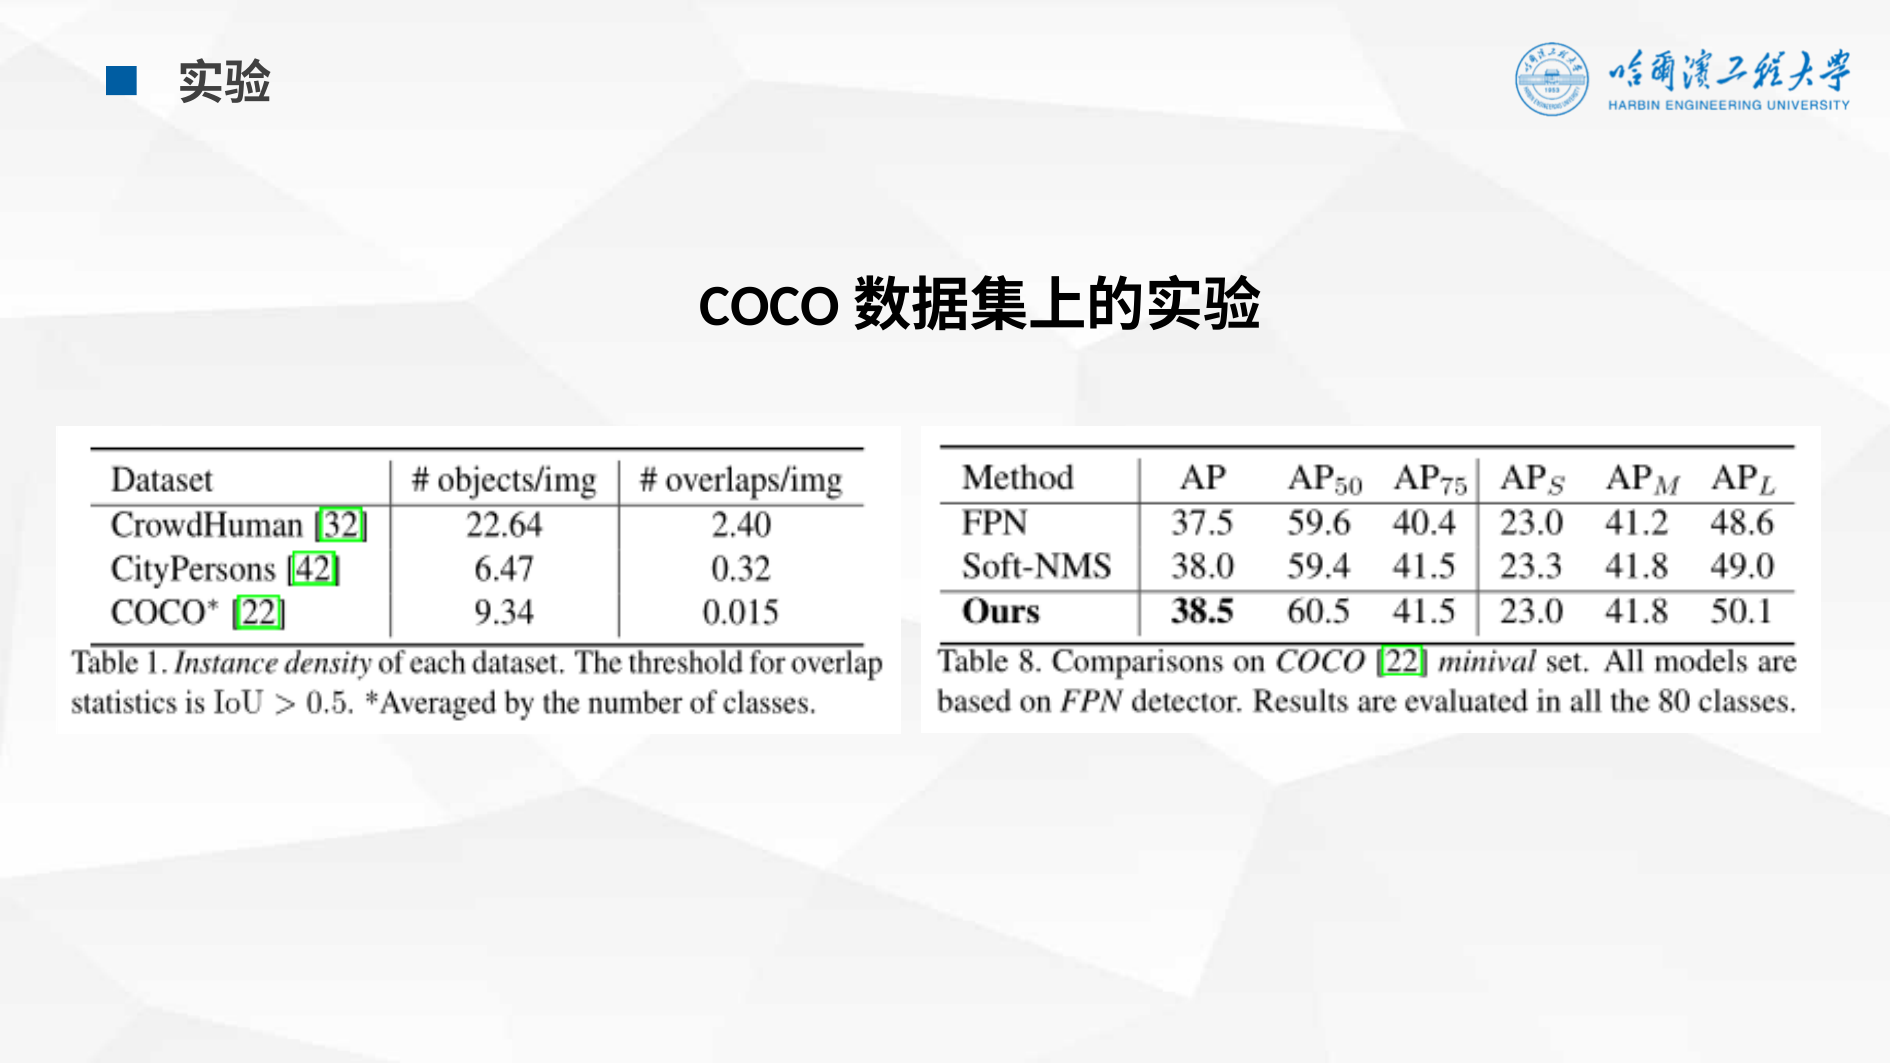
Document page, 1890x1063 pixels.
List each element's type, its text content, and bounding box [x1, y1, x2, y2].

text_box 实验 [177, 41, 618, 120]
text_box [106, 66, 137, 96]
picture [0, 0, 1890, 1063]
text_box COCO数据集上的实验 [685, 259, 1288, 345]
